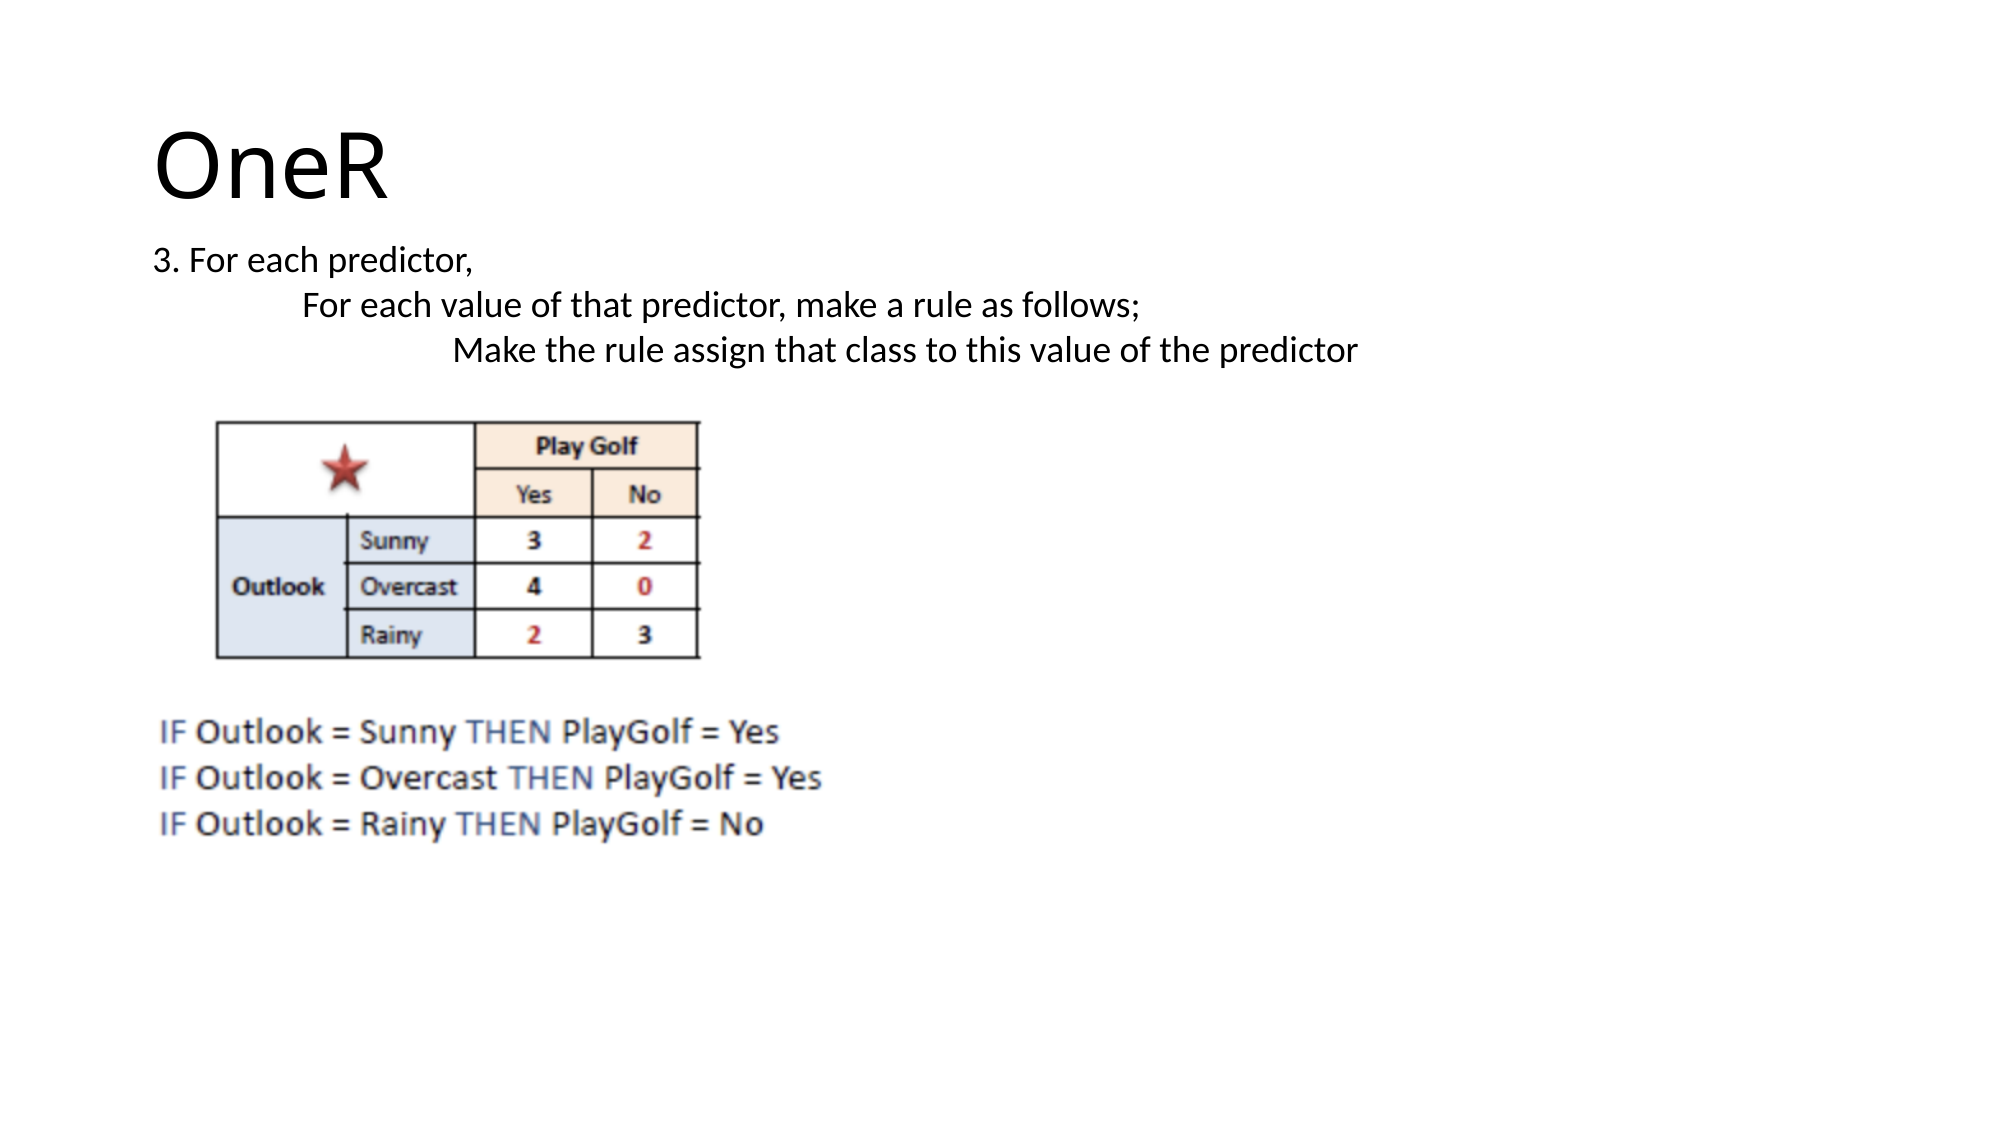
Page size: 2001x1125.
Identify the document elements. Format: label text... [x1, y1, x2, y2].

title OneR [137, 59, 1863, 278]
text_box 3. For each predictor, For each value of that predictor, make a rule as follows; Make the rule assign that class to this value of the predictor [137, 228, 1535, 378]
picture [137, 401, 849, 866]
